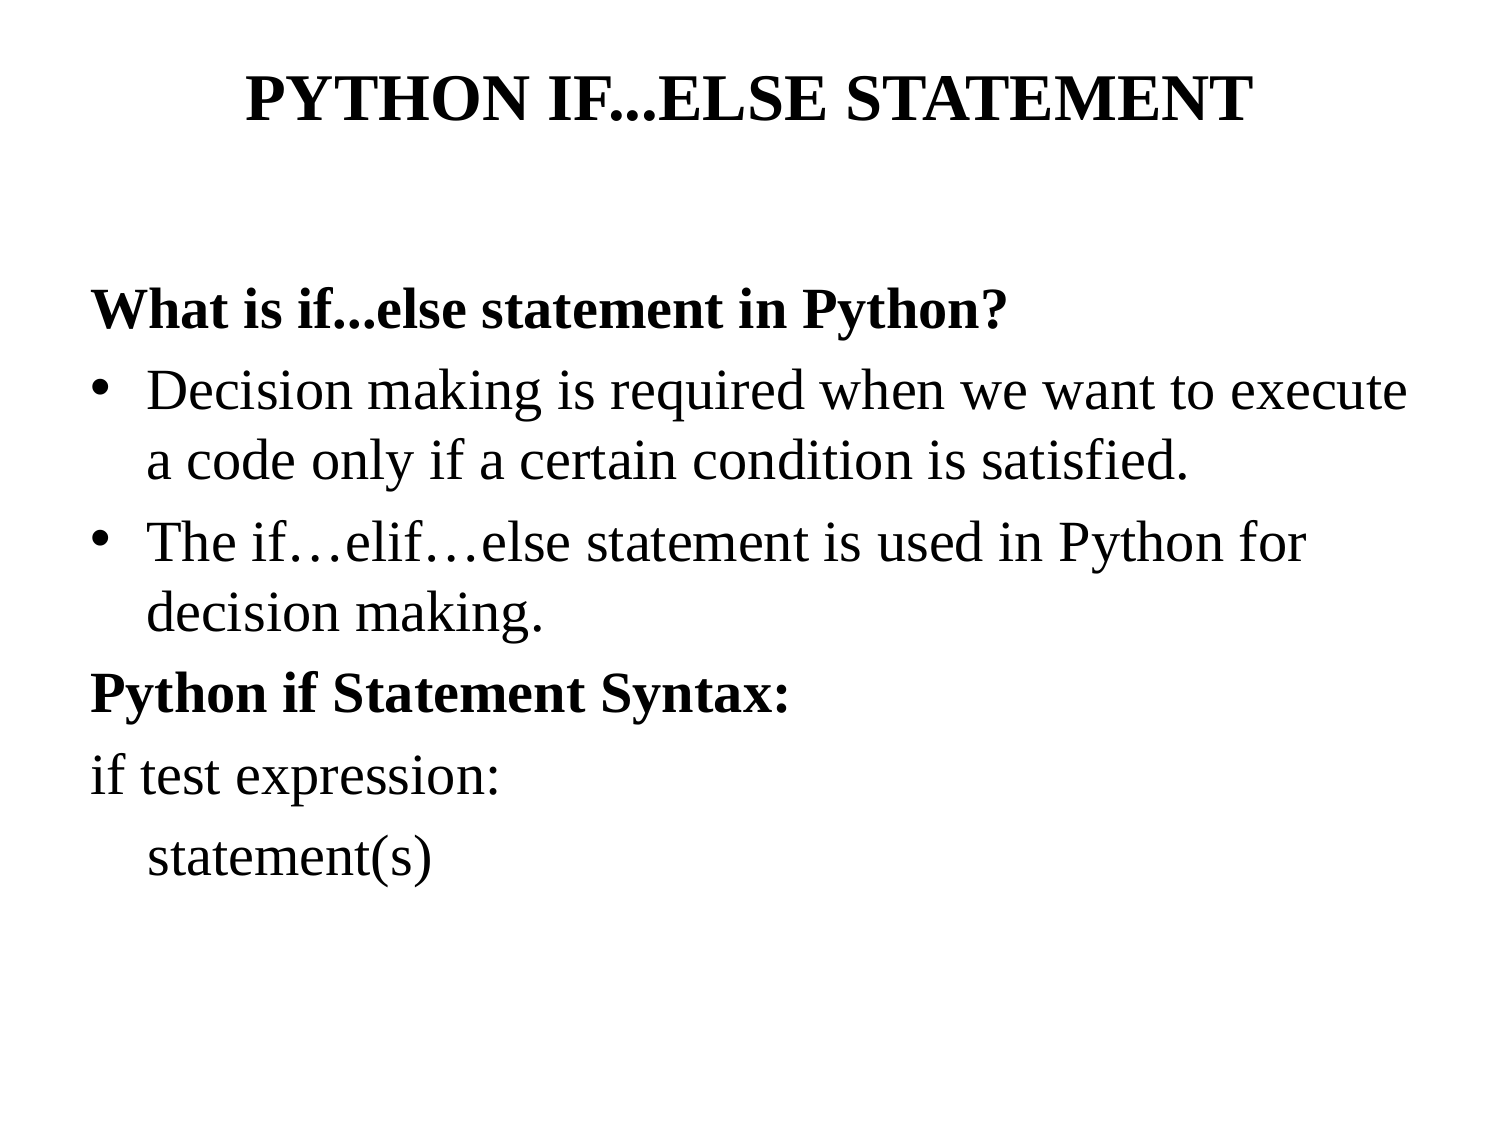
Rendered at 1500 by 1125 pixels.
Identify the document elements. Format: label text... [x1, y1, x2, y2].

list What is if...else statement in Python? Decision making is required when we want to execute a code only if a certain condition is satisfied. The if…elif…else statement is used in Python for decision making. Python if Statement Syntax: if test expression: statement(s) [75, 262, 1425, 1005]
title PYTHON IF...ELSE STATEMENT [75, 0, 1425, 188]
